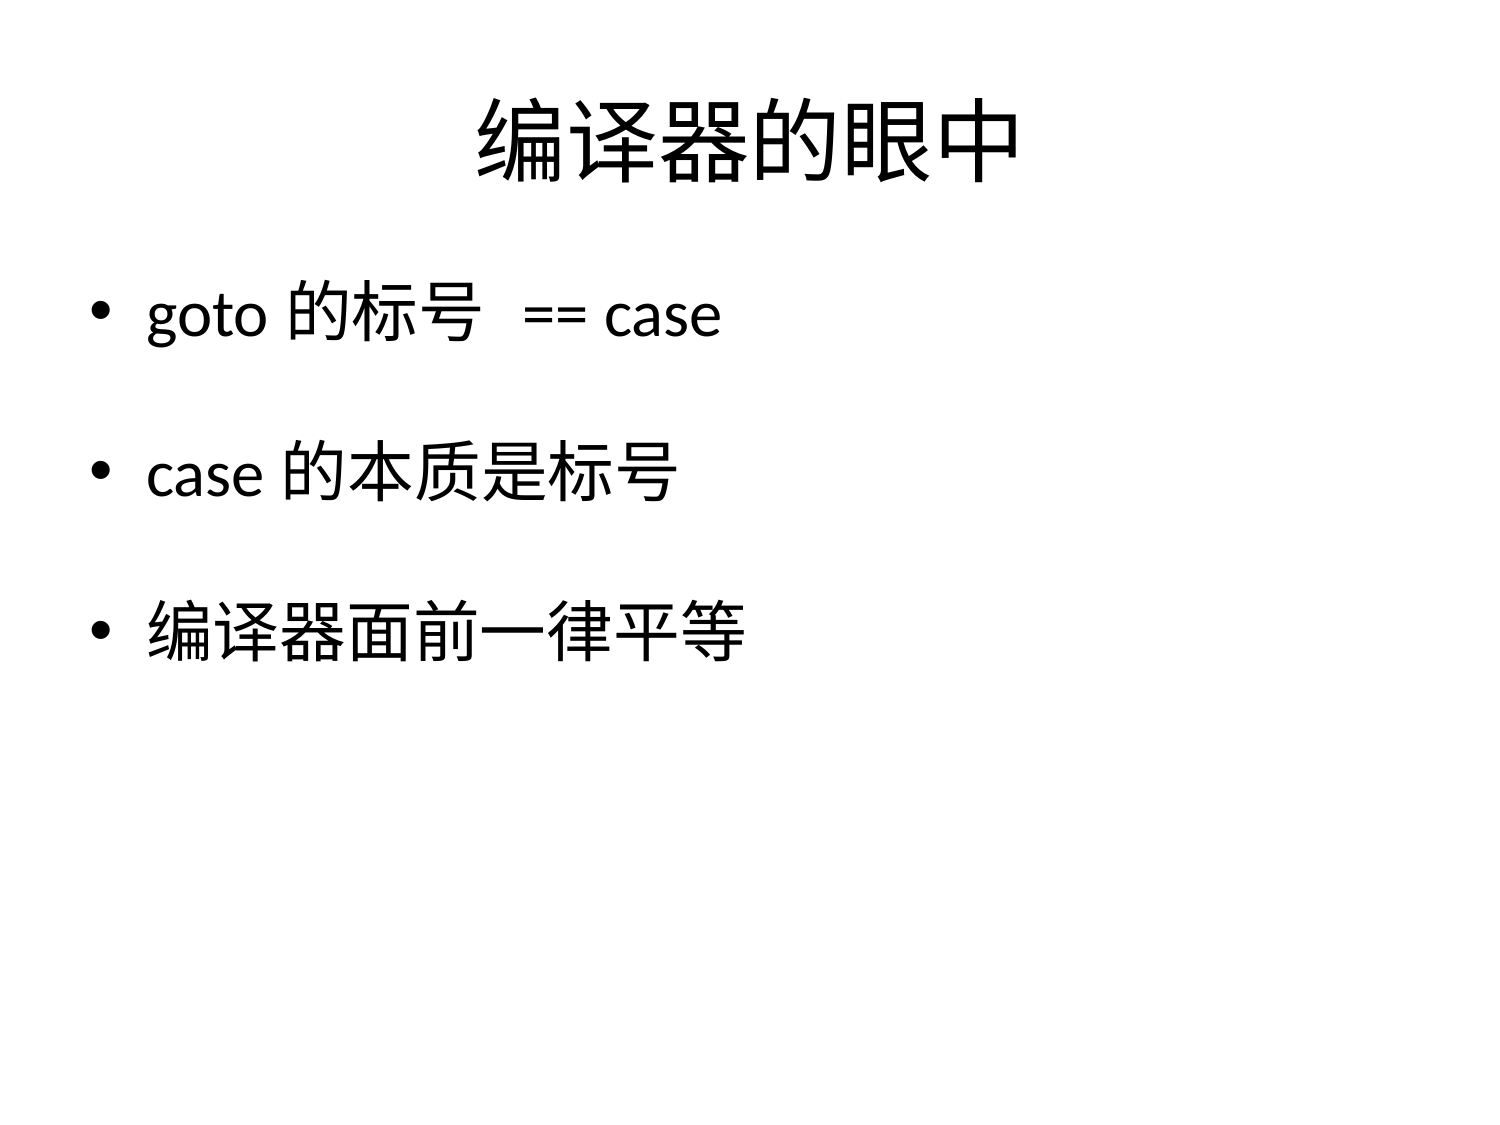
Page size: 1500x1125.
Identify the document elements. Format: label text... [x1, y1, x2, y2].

text_box 编译器的眼中 [74, 45, 1425, 233]
text_box goto的标号 == case case的本质是标号 编译器面前一律平等 [74, 262, 1425, 1005]
